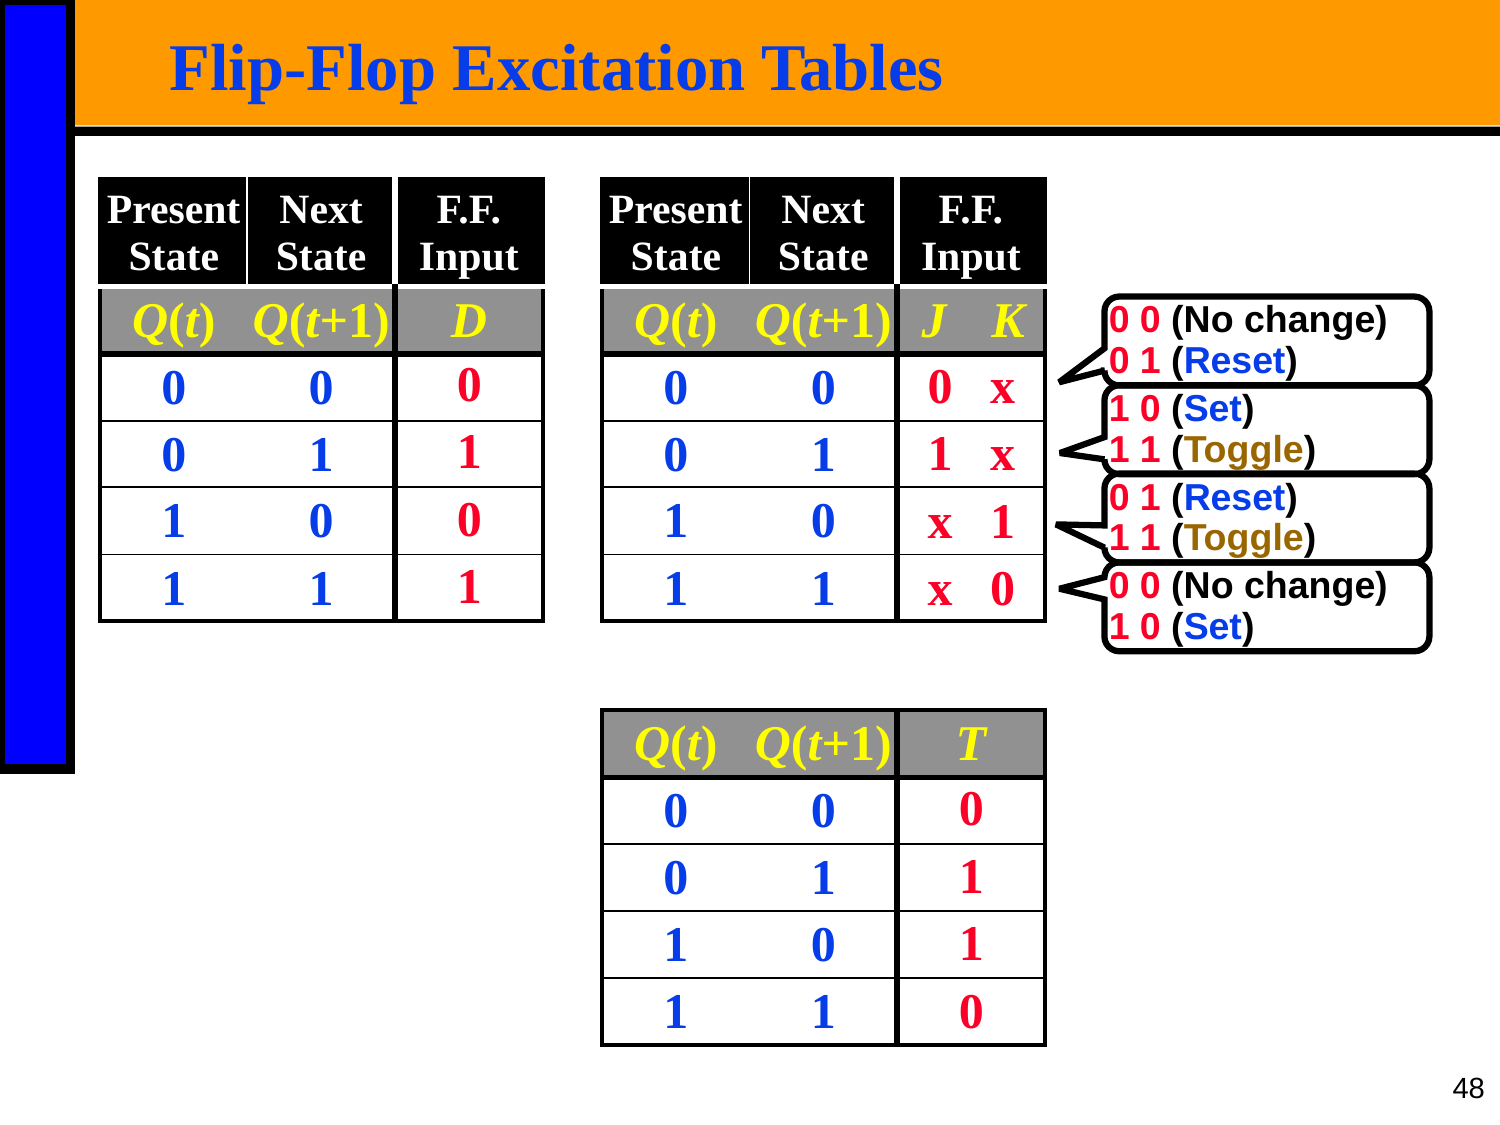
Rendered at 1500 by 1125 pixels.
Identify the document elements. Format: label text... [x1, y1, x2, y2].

title Flip-Flop Excitation Tables [158, 30, 1460, 228]
table_header Q(t) [604, 712, 749, 775]
table_header F.F. Input [398, 181, 541, 284]
text_box 0 1 0 1 [395, 351, 544, 614]
table_cell 0 [749, 912, 894, 977]
table_cell [900, 1039, 1043, 1043]
table_header Present State [102, 181, 246, 284]
text_box 0 0 (No change) 1 0 (Set) [1059, 562, 1430, 652]
table_cell Q(t) [102, 289, 247, 351]
table_cell Q(t+1) [247, 289, 392, 351]
table_cell 0 [102, 357, 247, 420]
table_cell 0 [604, 845, 749, 910]
table_header Next State [750, 181, 894, 284]
table_cell 0 [749, 780, 894, 843]
table_cell 1 [604, 912, 749, 977]
text_box 0 x 1 x x 1 x 0 [897, 353, 1046, 616]
text_box 0 0 (No change) 0 1 (Reset) [1059, 296, 1430, 385]
text_box 1 0 (Set) 1 1 (Toggle) [1059, 385, 1430, 474]
table_cell 1 [749, 422, 894, 486]
table_header Q(t+1) [749, 712, 894, 775]
table_cell [398, 614, 541, 619]
table_cell 1 [749, 555, 894, 619]
table_cell 1 [604, 488, 749, 554]
table_cell 0 [247, 488, 392, 554]
table_cell 0 [749, 357, 894, 420]
table_cell 0 [102, 422, 247, 486]
table_header Next State [248, 181, 392, 284]
table_cell K [971, 289, 1043, 351]
slide_number 47 [1303, 1064, 1500, 1113]
table_cell 1 [604, 979, 749, 1043]
table_cell 0 [604, 780, 749, 843]
table_cell 1 [749, 979, 894, 1043]
table_cell 1 [749, 845, 894, 910]
table_cell 0 [749, 488, 894, 554]
table_cell 0 [247, 357, 392, 420]
table_header T [900, 712, 1043, 775]
table_cell 0 [604, 422, 749, 486]
text_box 0 1 (Reset) 1 1 (Toggle) [1056, 473, 1430, 562]
table_cell 1 [247, 422, 392, 486]
table_cell 1 [604, 555, 749, 619]
table_cell 1 [102, 488, 247, 554]
table_cell 1 [102, 555, 247, 619]
text_box 0 1 1 0 [897, 775, 1046, 1039]
table_header F.F. Input [900, 181, 1043, 284]
table_cell J [900, 289, 971, 351]
table_cell Q(t+1) [749, 289, 894, 351]
table_cell Q(t) [604, 289, 749, 351]
table_cell 0 [604, 357, 749, 420]
table_cell 1 [247, 555, 392, 619]
table_cell D [398, 289, 541, 351]
table_header Present State [604, 181, 749, 284]
